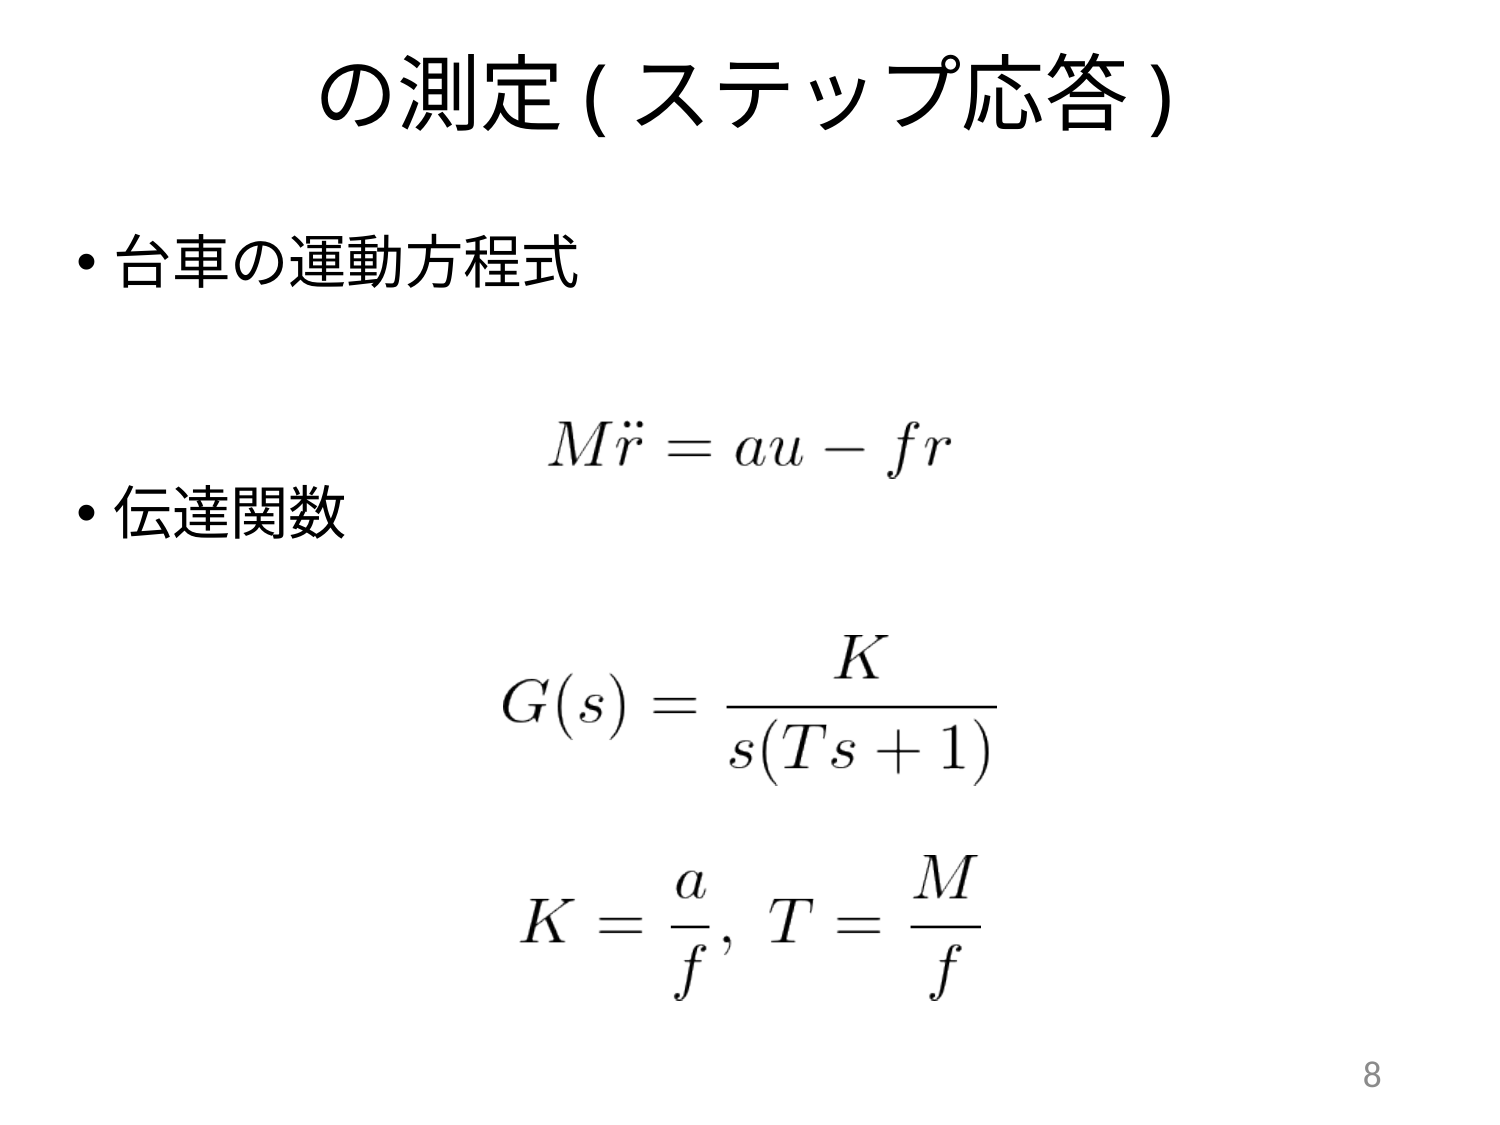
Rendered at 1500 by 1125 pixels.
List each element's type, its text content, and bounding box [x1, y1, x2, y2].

picture [547, 420, 953, 479]
picture [519, 855, 981, 1002]
list 台車の運動方程式 伝達関数 [61, 225, 1483, 1103]
picture [503, 635, 997, 786]
slide_number 8 [1059, 1042, 1397, 1103]
